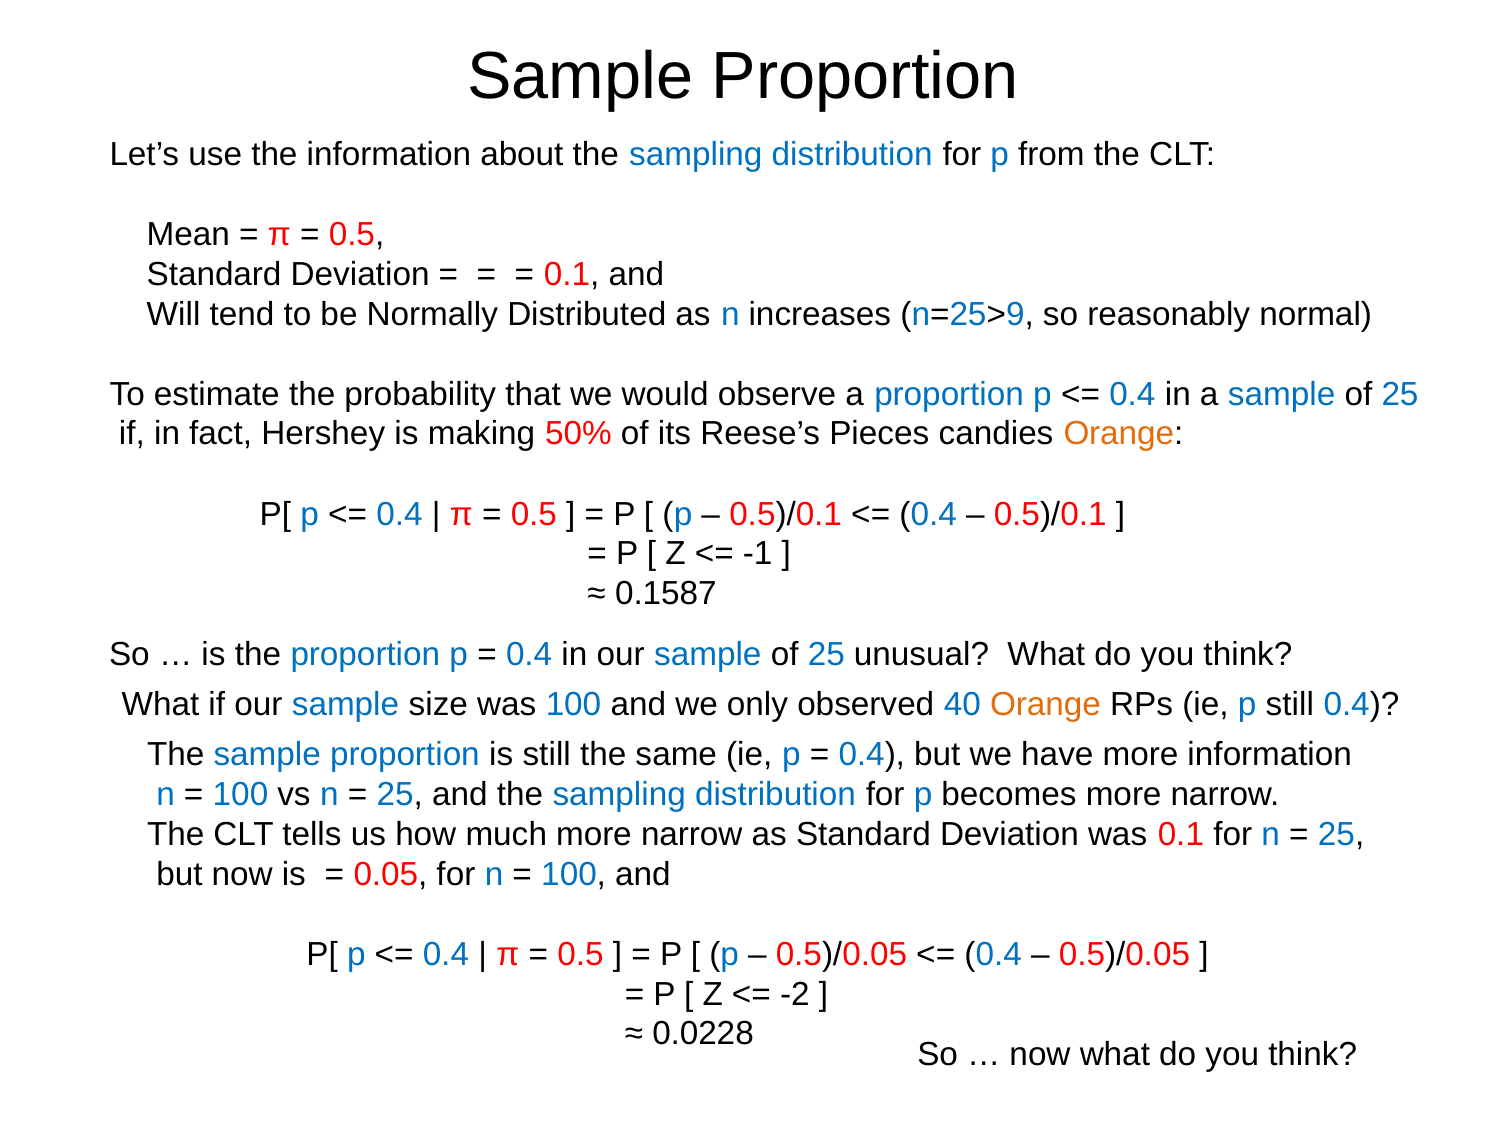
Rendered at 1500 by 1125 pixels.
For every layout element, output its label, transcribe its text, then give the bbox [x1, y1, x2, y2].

text_box So … now what do you think? [902, 1024, 1373, 1080]
text_box What if our sample size was 100 and we only observed 40 Orange RPs (ie, p still 0.4)? [106, 674, 1415, 730]
text_box So … is the proportion p = 0.4 in our sample of 25 unusual? What do you think? [94, 624, 1309, 680]
text_box Sample Proportion [452, 24, 1035, 120]
